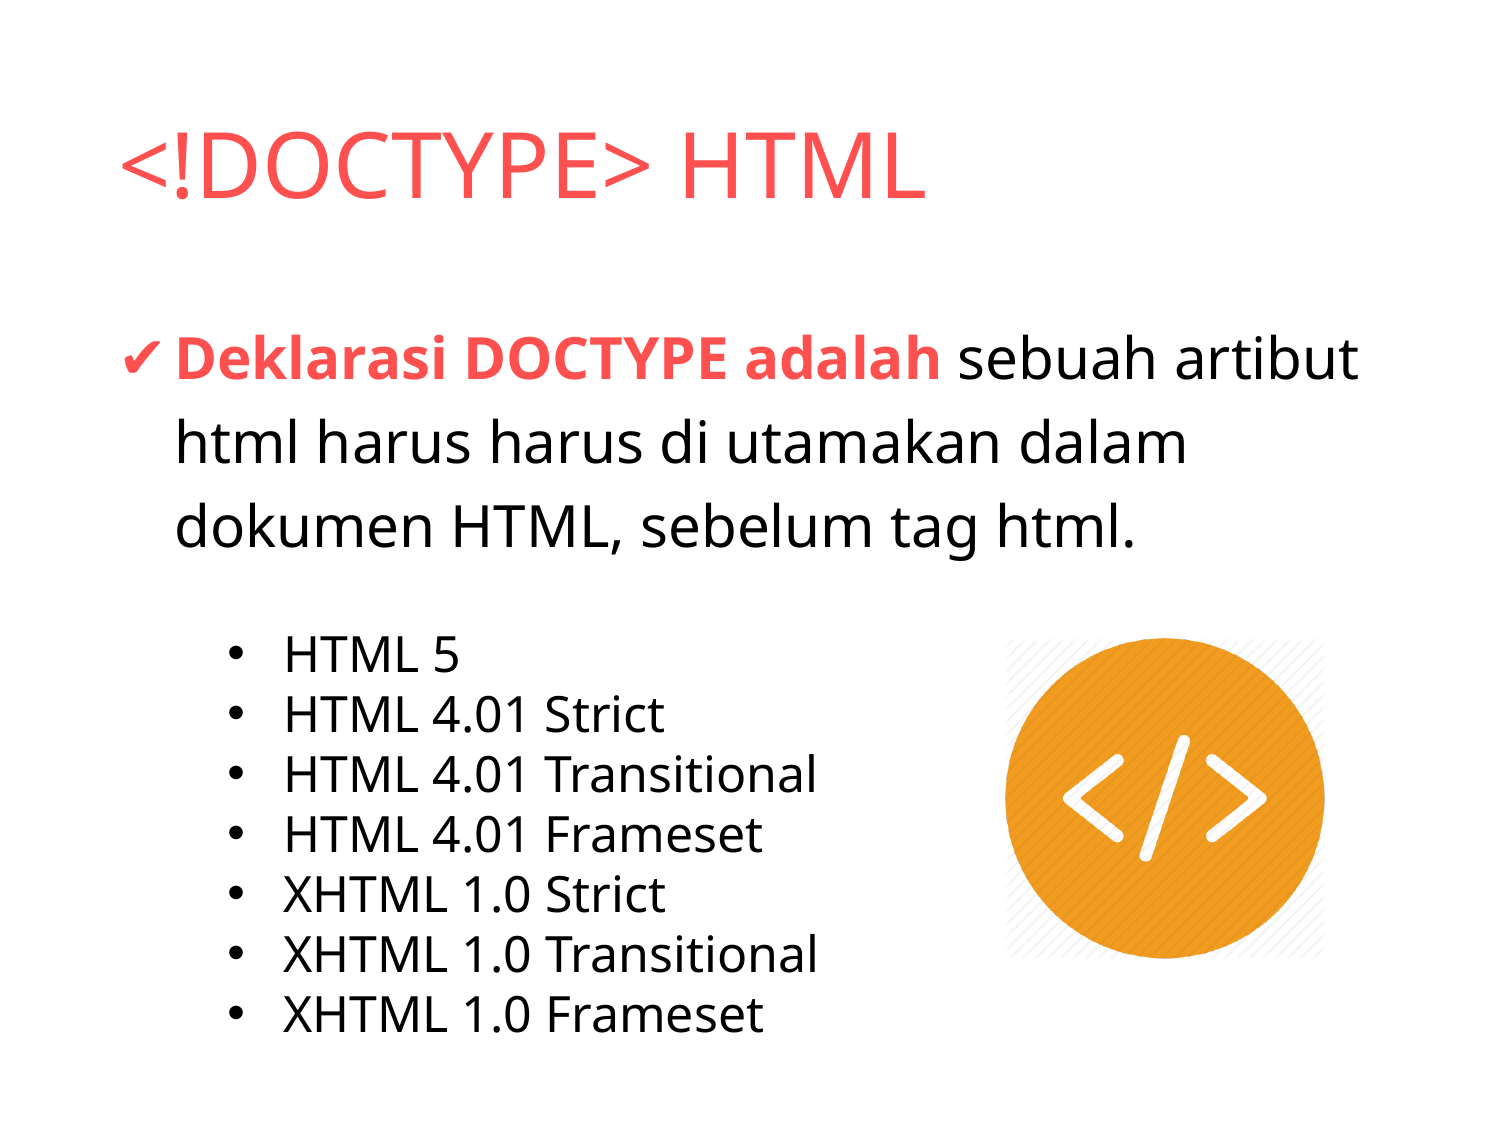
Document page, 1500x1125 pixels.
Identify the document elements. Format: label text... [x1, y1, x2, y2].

title <!DOCTYPE> HTML [103, 59, 1397, 278]
list Deklarasi DOCTYPE adalah sebuah artibut html harus harus di utamakan dalam dokumen HTML, sebelum tag html. [103, 299, 1397, 615]
picture [1003, 636, 1326, 960]
text_box HTML 5 HTML 4.01 Strict HTML 4.01 Transitional HTML 4.01 Frameset XHTML 1.0 Strict XHTML 1.0 Transitional XHTML 1.0 Frameset [212, 614, 1255, 1050]
